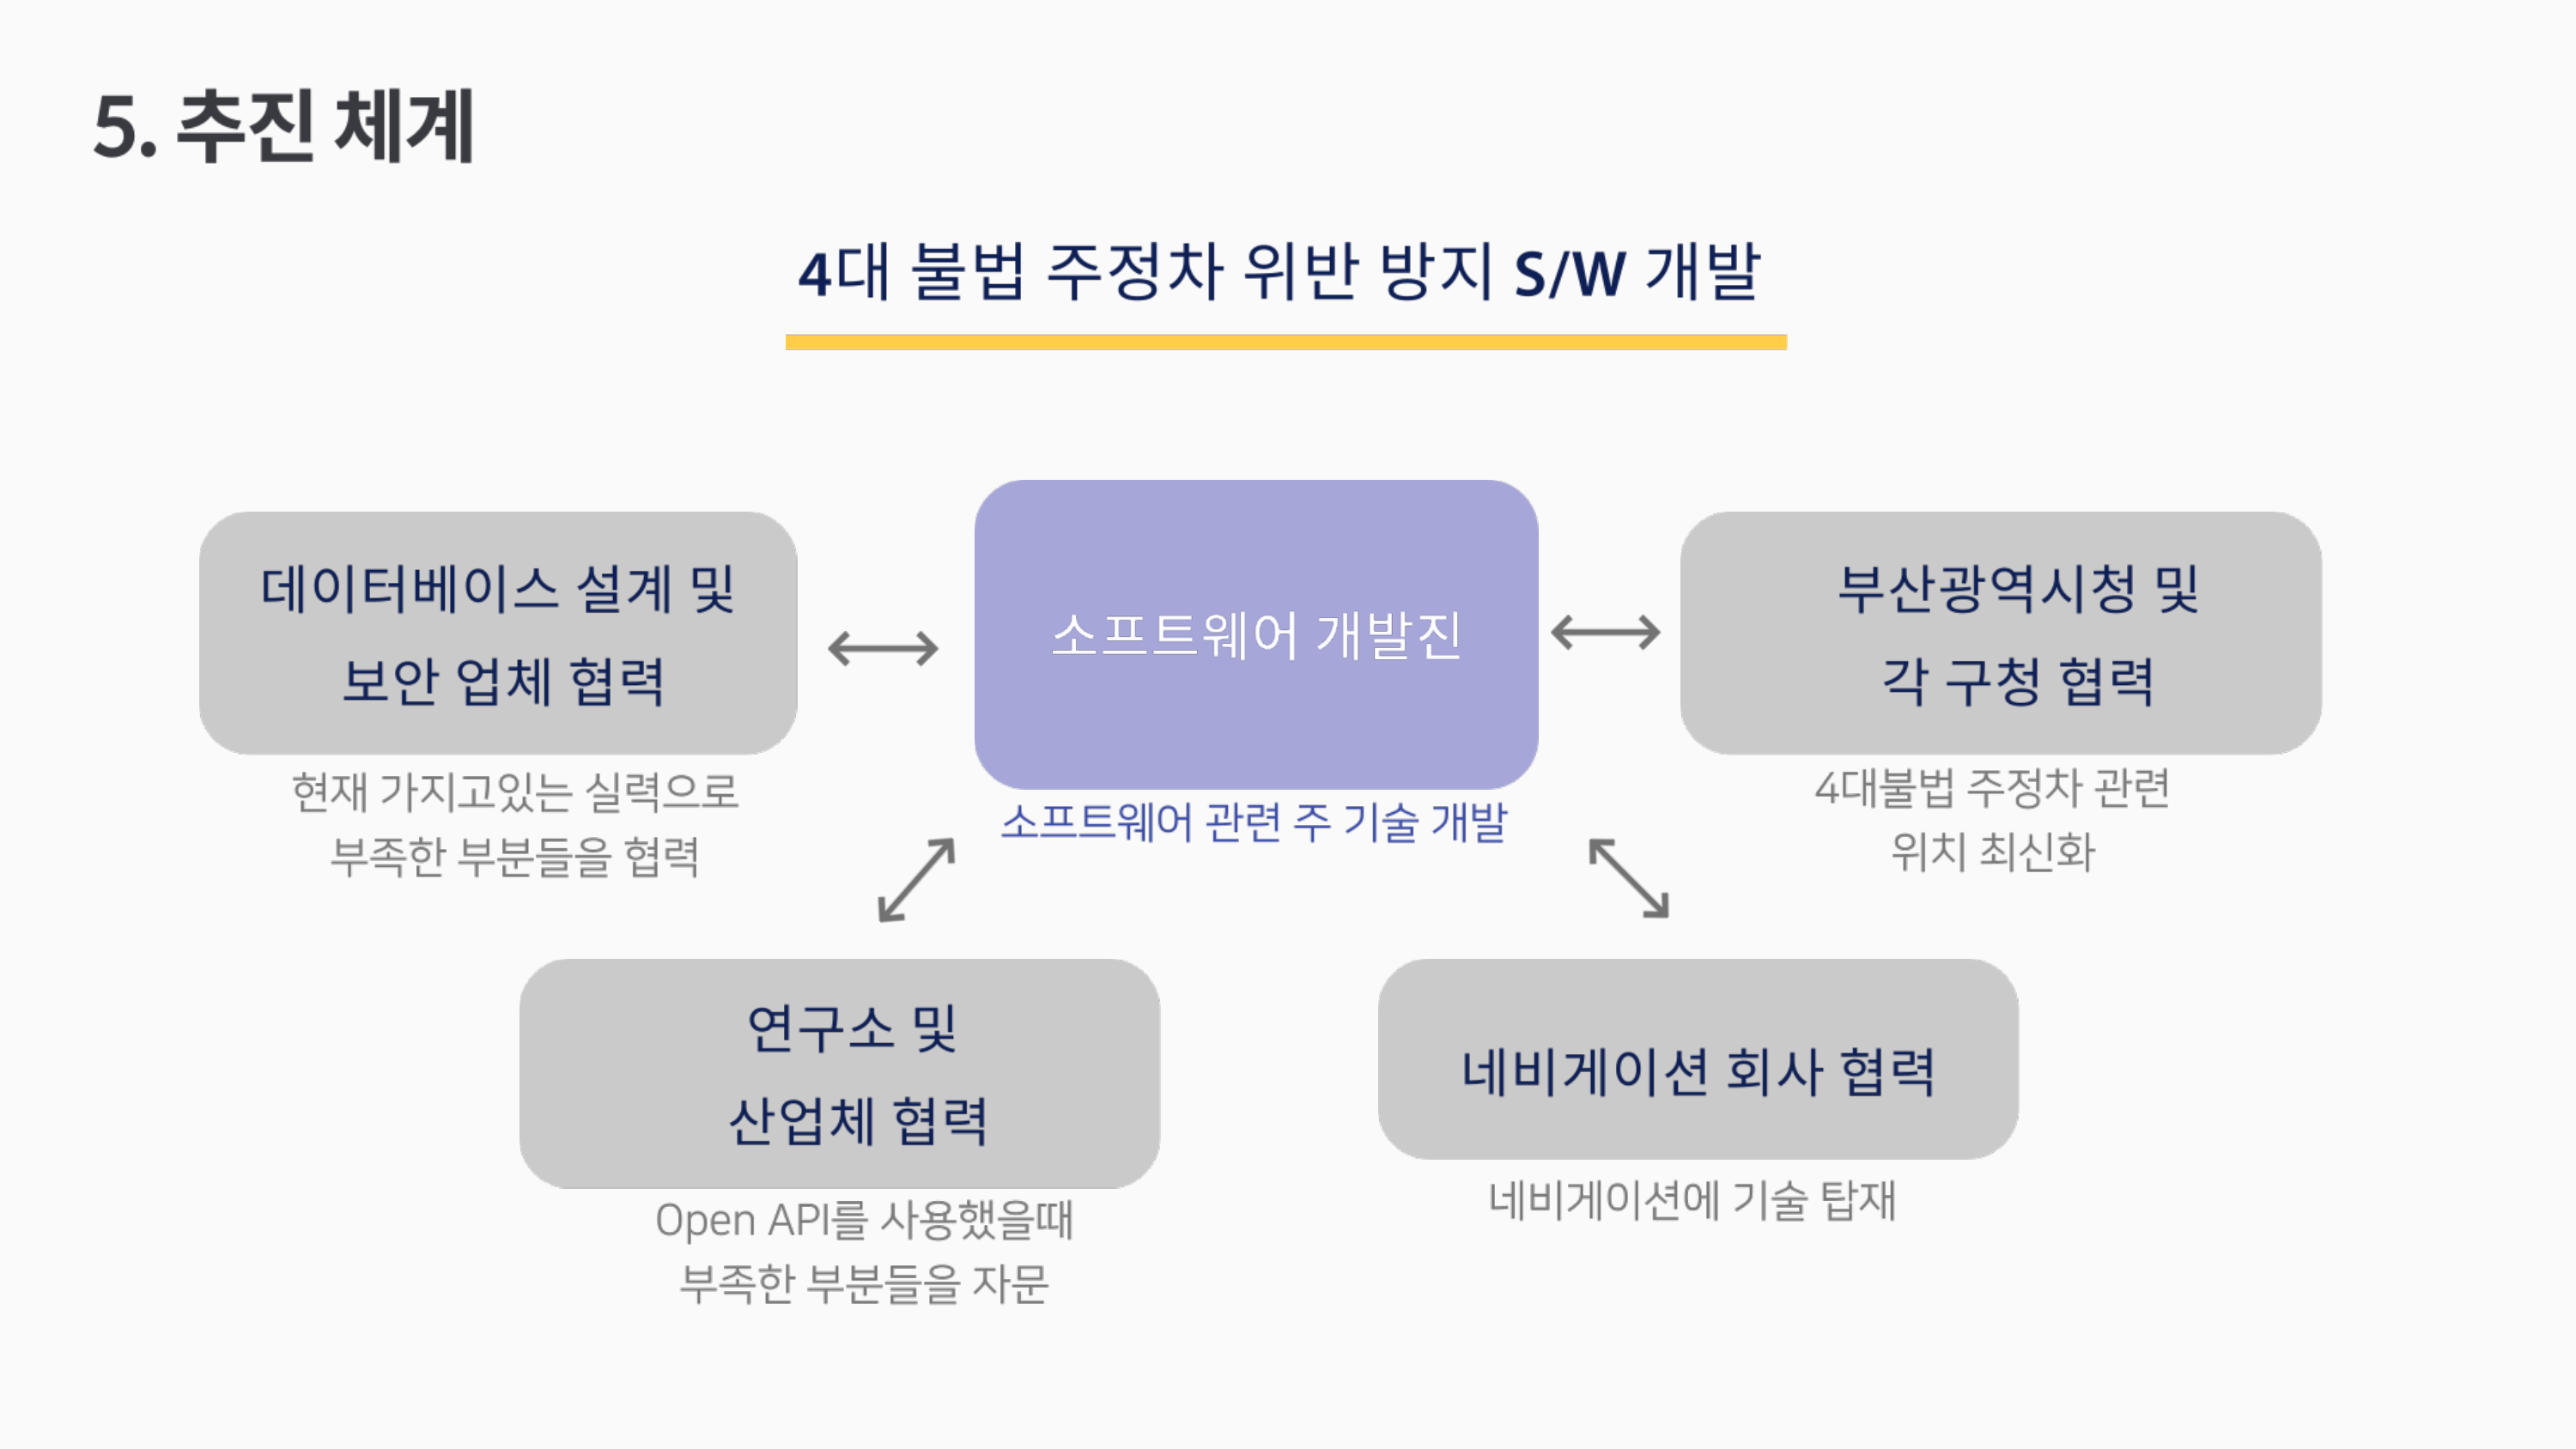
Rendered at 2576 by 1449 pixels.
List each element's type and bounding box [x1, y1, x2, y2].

text_box [1572, 859, 1685, 898]
text_box [785, 313, 1788, 373]
picture [443, 1190, 1093, 1328]
picture [867, 900, 924, 934]
text_box [1550, 614, 1662, 653]
picture [78, 50, 514, 218]
picture [1571, 758, 2190, 896]
text_box [199, 511, 799, 756]
picture [490, 979, 1014, 1184]
text_box [519, 959, 1161, 1190]
picture [833, 792, 1528, 866]
text_box [828, 630, 940, 670]
text_box [860, 861, 973, 900]
picture [94, 763, 758, 901]
text_box [1378, 959, 2020, 1160]
picture [888, 585, 1489, 698]
picture [1650, 539, 2226, 744]
picture [1330, 1022, 1962, 1135]
picture [1272, 1171, 1917, 1245]
picture [1623, 898, 1680, 930]
picture [130, 539, 762, 744]
picture [740, 211, 1792, 345]
text_box [975, 480, 1540, 790]
text_box [1680, 511, 2323, 756]
